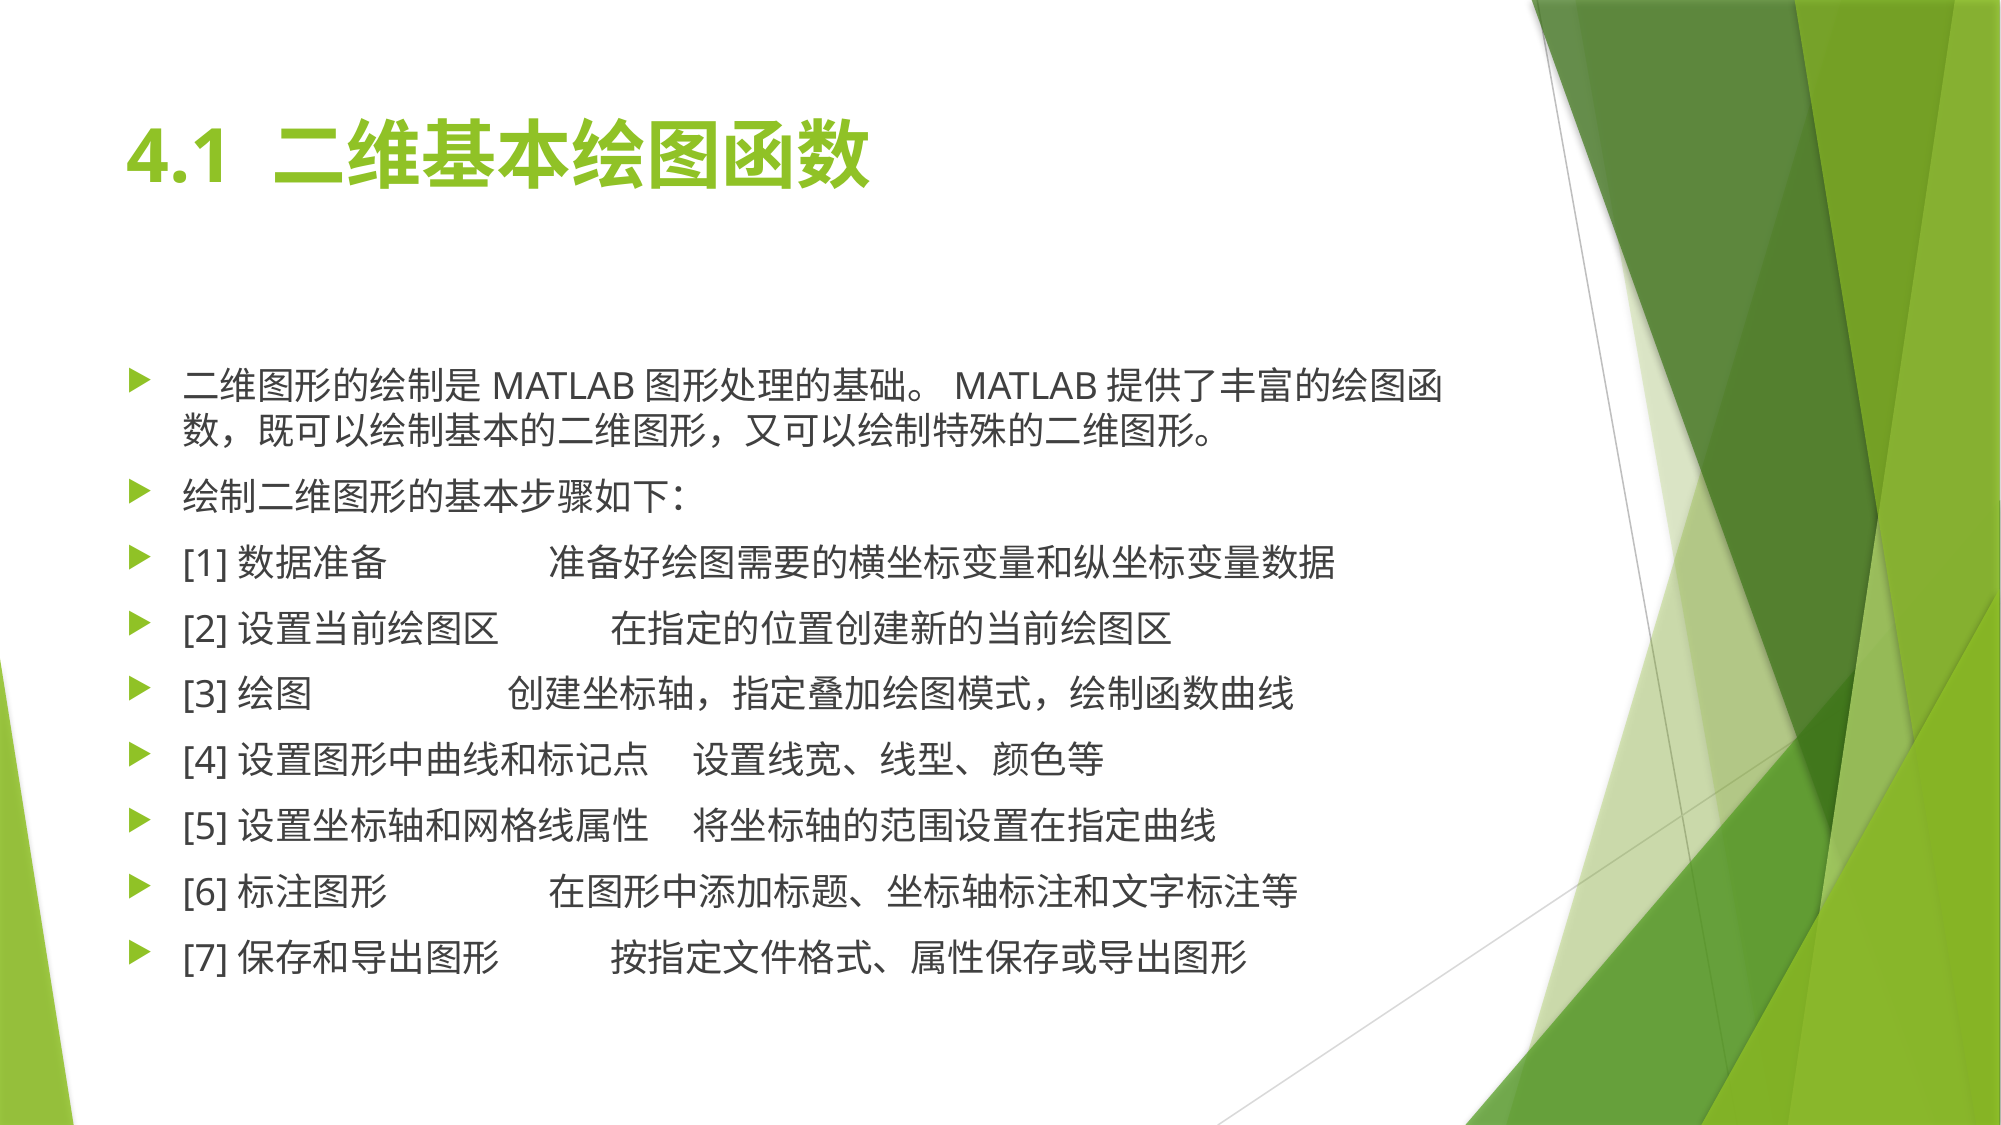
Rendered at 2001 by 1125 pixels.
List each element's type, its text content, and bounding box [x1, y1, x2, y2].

list 二维图形的绘制是MATLAB图形处理的基础。MATLAB提供了丰富的绘图函数，既可以绘制基本的二维图形，又可以绘制特殊的二维图形。 绘制二维图形的基本步骤如下： [1]数据准备 准备好绘图需要的横坐标变量和纵坐标变量数据 [2]设置当前绘图区 在指定的位置创建新的当前绘图区 [3]绘图 创建坐标轴，指定叠加绘图模式，绘制函数曲线 [4]设置图形中曲线和标记点 设置线宽、线型、颜色等 [5]设置坐标轴和网格线属性 将坐标轴的范围设置在指定曲线 [6]标注图形 在图形中添加标题、坐标轴标注和文字标注等 [7]保存和导出图形 按指定文件格式、属性保存或导出图形 [110, 354, 1522, 992]
title 4.1 二维基本绘图函数 [110, 99, 1522, 317]
